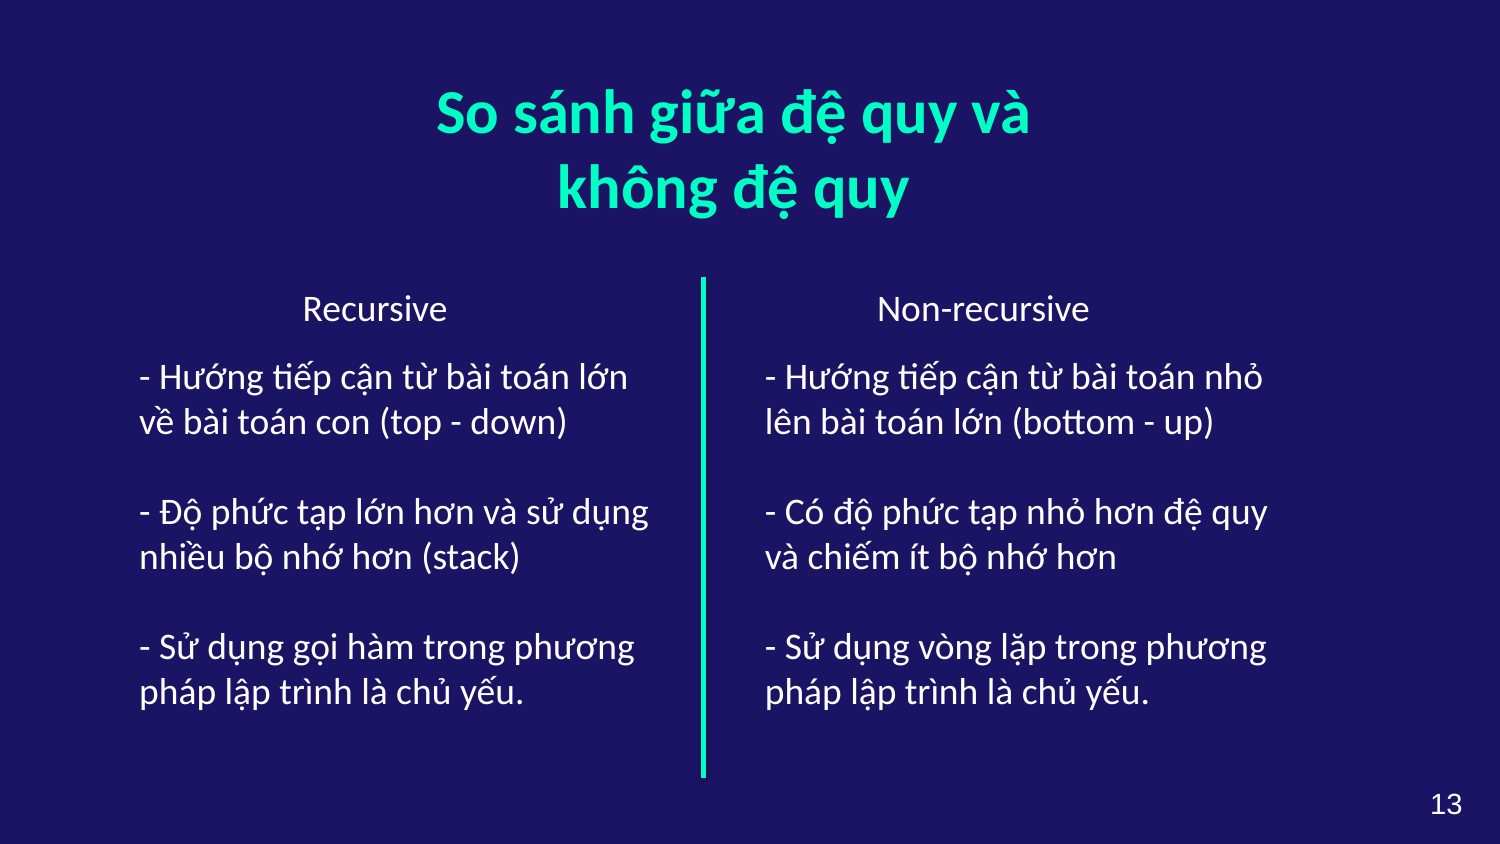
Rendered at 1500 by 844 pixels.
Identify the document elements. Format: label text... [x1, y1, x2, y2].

text_box So sánh giữa đệ quy và không đệ quy [337, 56, 1131, 167]
text_box Non-recursive [862, 276, 1212, 337]
text_box - Hướng tiếp cận từ bài toán nhỏ lên bài toán lớn (bottom - up) - Có độ phức tạp nhỏ hơn đệ quy và chiếm ít bộ nhớ hơn - Sử dụng vòng lặp trong phương pháp lập trình là chủ yếu. [749, 344, 1285, 720]
text_box - Hướng tiếp cận từ bài toán lớn về bài toán con (top - down) - Độ phức tạp lớn hơn và sử dụng nhiều bộ nhớ hơn (stack) - Sử dụng gọi hàm trong phương pháp lập trình là chủ yếu. [124, 344, 668, 720]
text_box 13 [1415, 778, 1500, 828]
text_box Recursive [288, 276, 617, 337]
